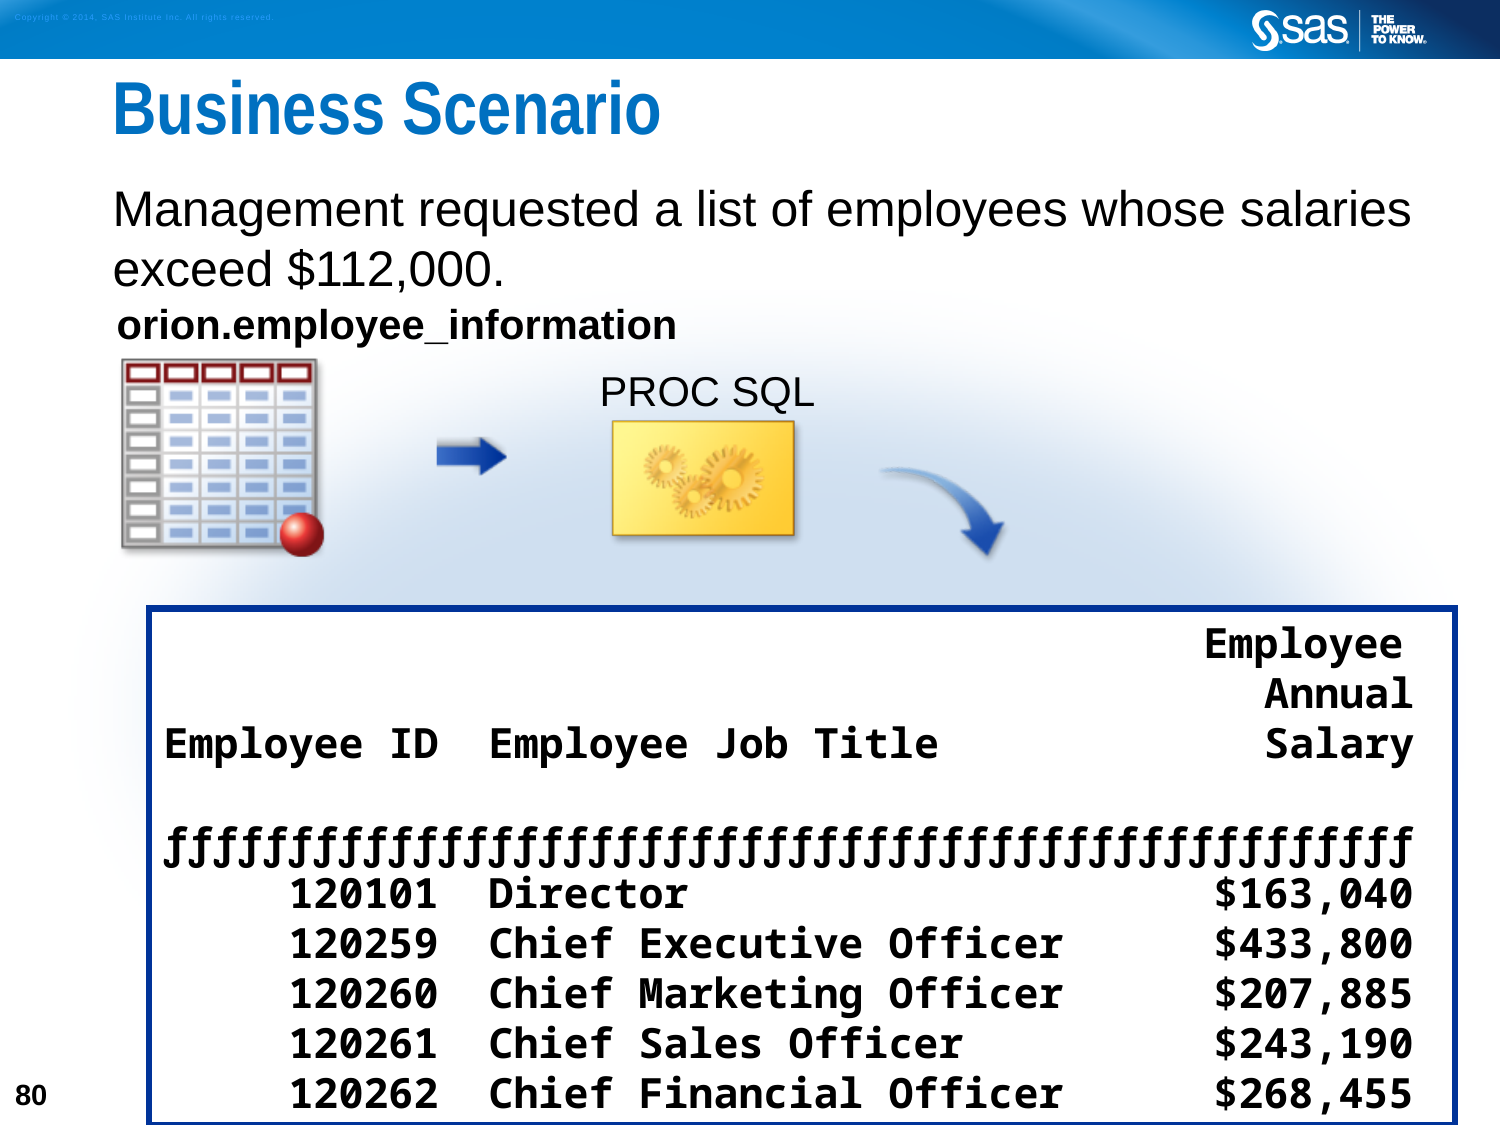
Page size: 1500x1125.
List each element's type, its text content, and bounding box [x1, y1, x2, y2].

picture [54, 290, 1467, 1125]
picture [0, 0, 1500, 59]
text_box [583, 357, 832, 555]
list Management requested a list of employees whose salaries exceed $112,000. [112, 176, 1486, 876]
title Business Scenario [112, 75, 1500, 187]
